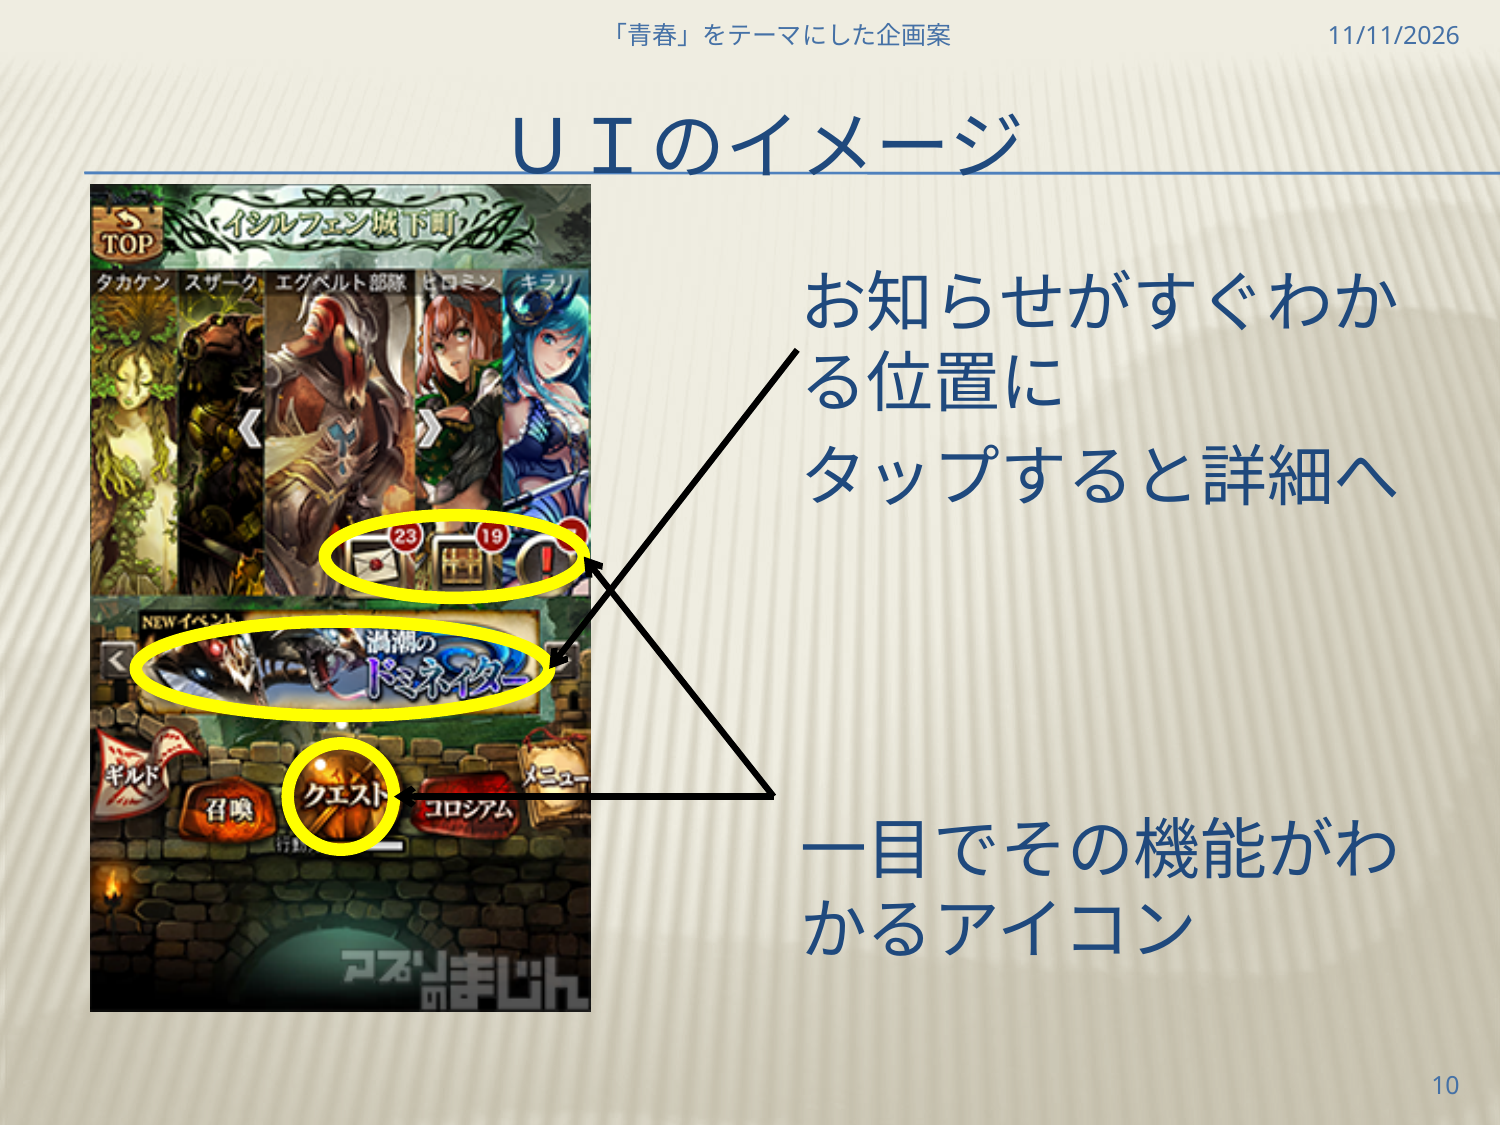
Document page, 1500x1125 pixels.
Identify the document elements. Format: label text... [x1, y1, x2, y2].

picture [90, 184, 592, 1012]
slide_number 10 [1350, 1061, 1475, 1103]
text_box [583, 556, 774, 797]
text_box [548, 349, 798, 670]
footer 「青春」をテーマにした企画案 [587, 12, 1063, 60]
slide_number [1063, 12, 1475, 60]
list お知らせがすぐわかる位置に タップすると詳細へ 一目でその機能がわかるアイコン [785, 252, 1475, 998]
title Ｕｉのイメージ [50, 75, 1475, 213]
